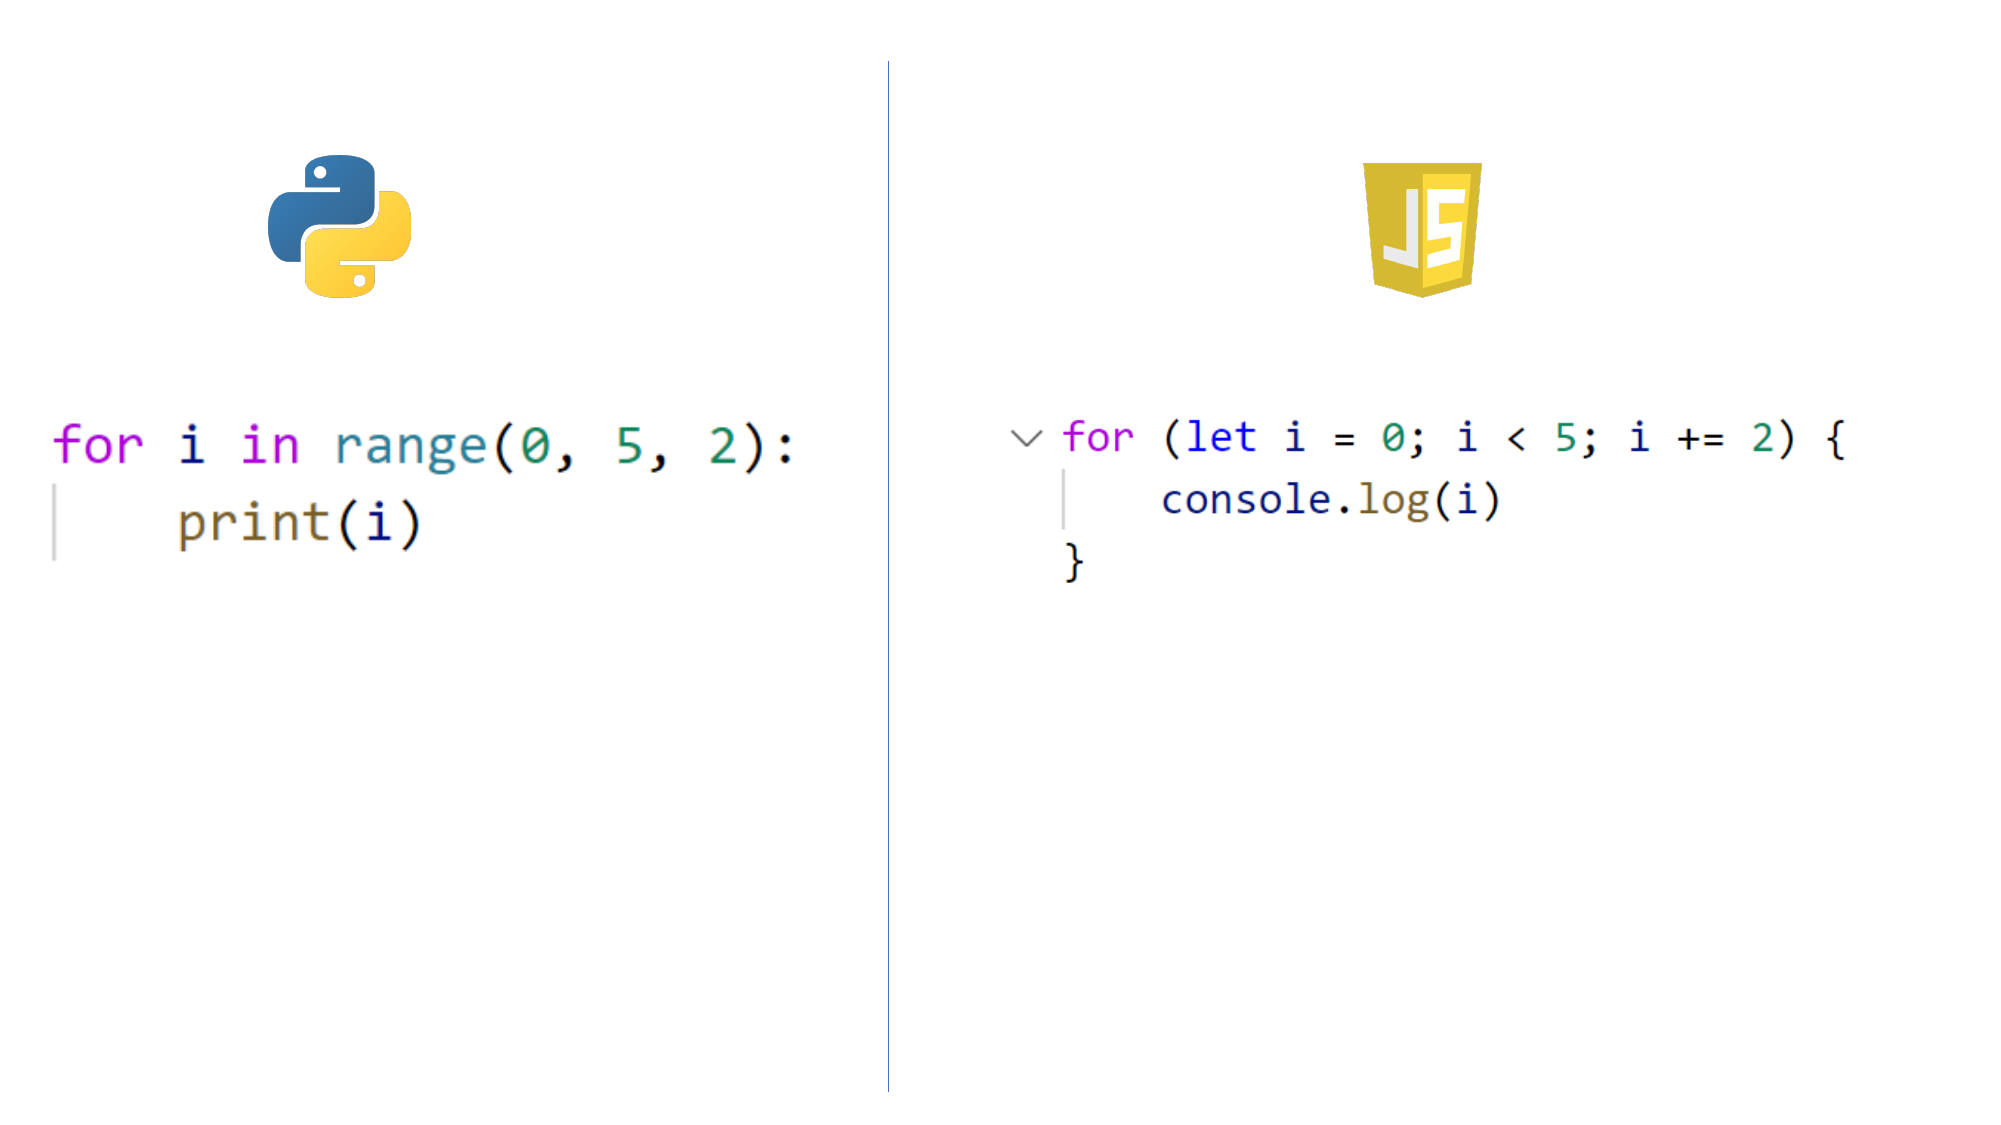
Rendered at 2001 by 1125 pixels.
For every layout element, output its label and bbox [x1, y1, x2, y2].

picture [0, 377, 869, 642]
picture [1000, 367, 1883, 657]
picture [268, 155, 411, 298]
picture [1363, 163, 1482, 298]
